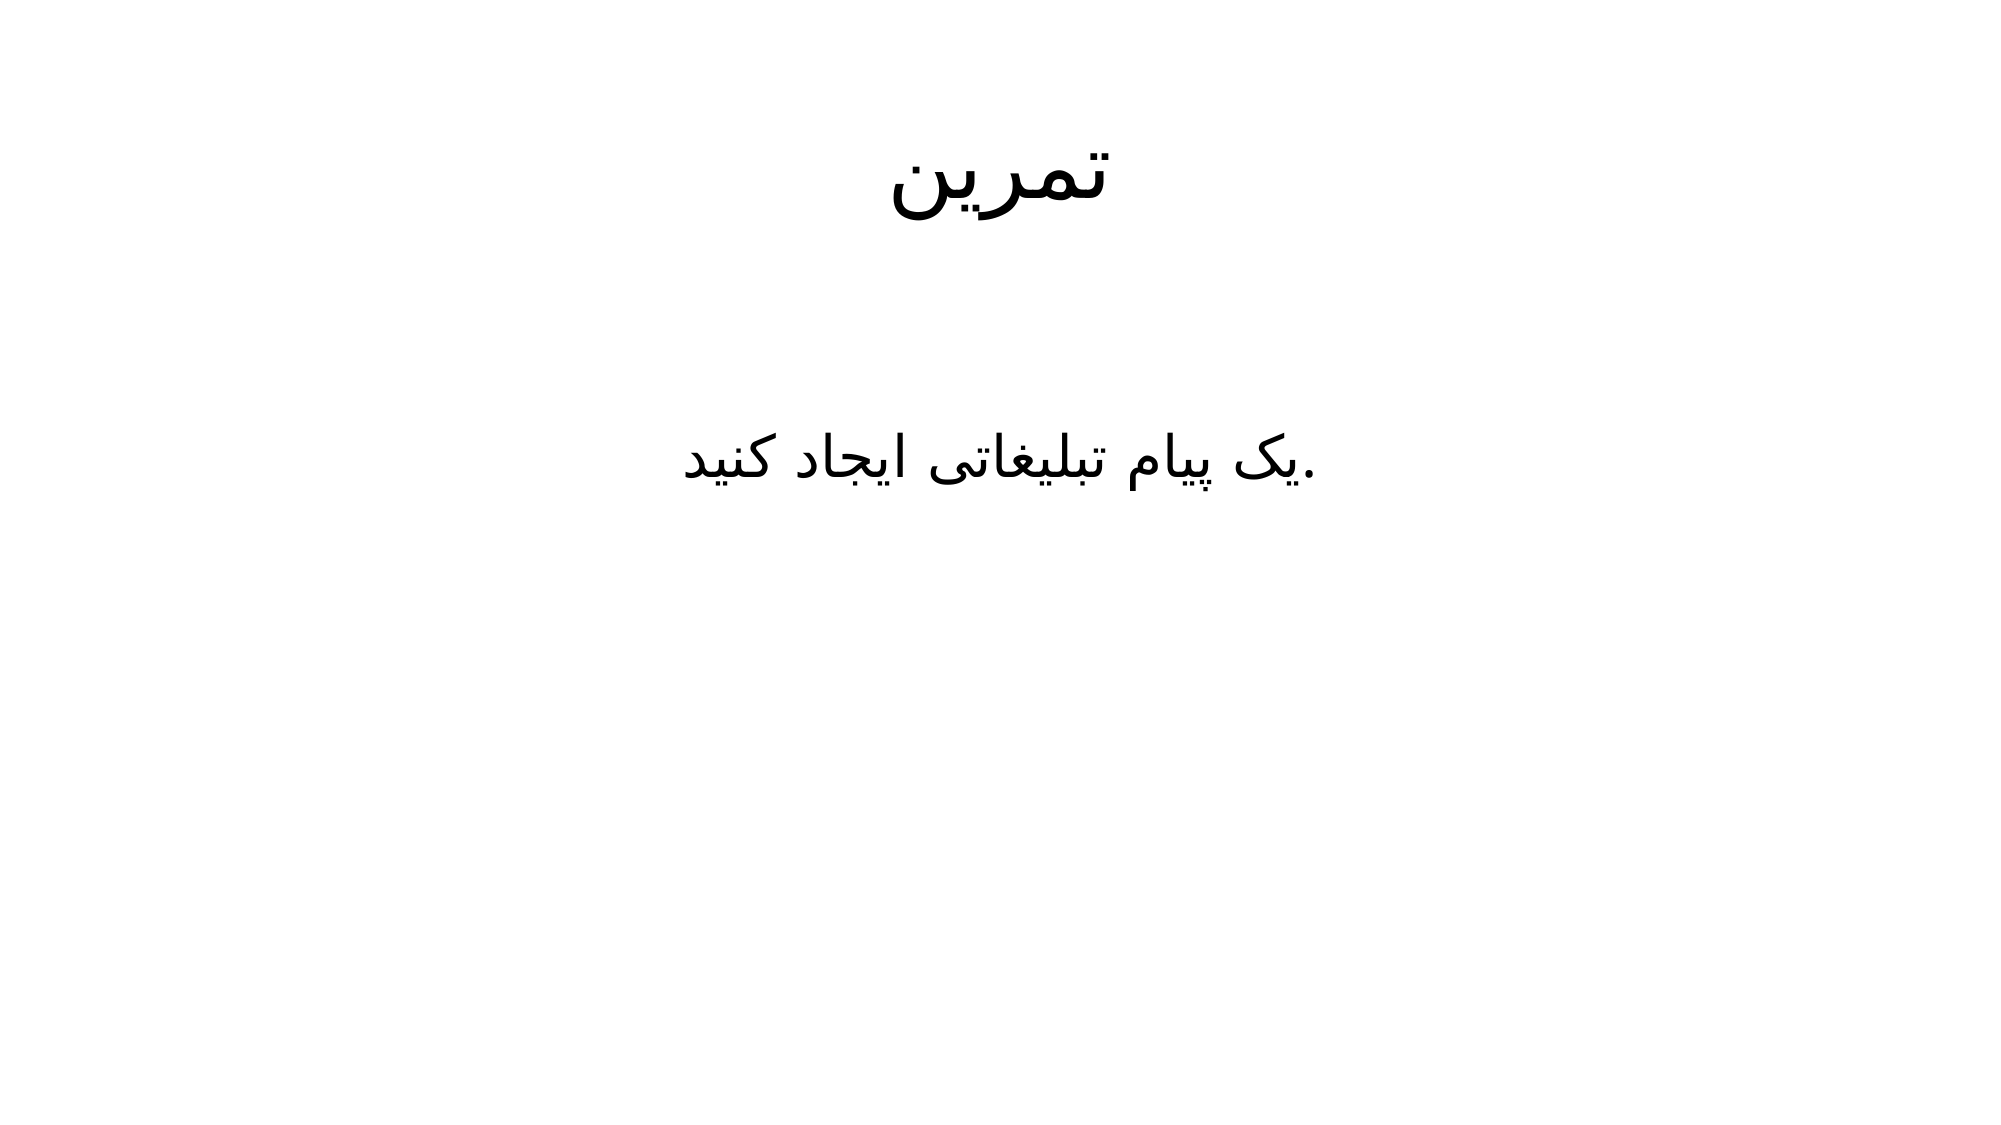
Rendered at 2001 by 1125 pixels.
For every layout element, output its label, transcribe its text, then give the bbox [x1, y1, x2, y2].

title تمرین [137, 59, 1863, 278]
text_box یک پیام تبلیغاتی ایجاد کنید. [137, 350, 1863, 568]
